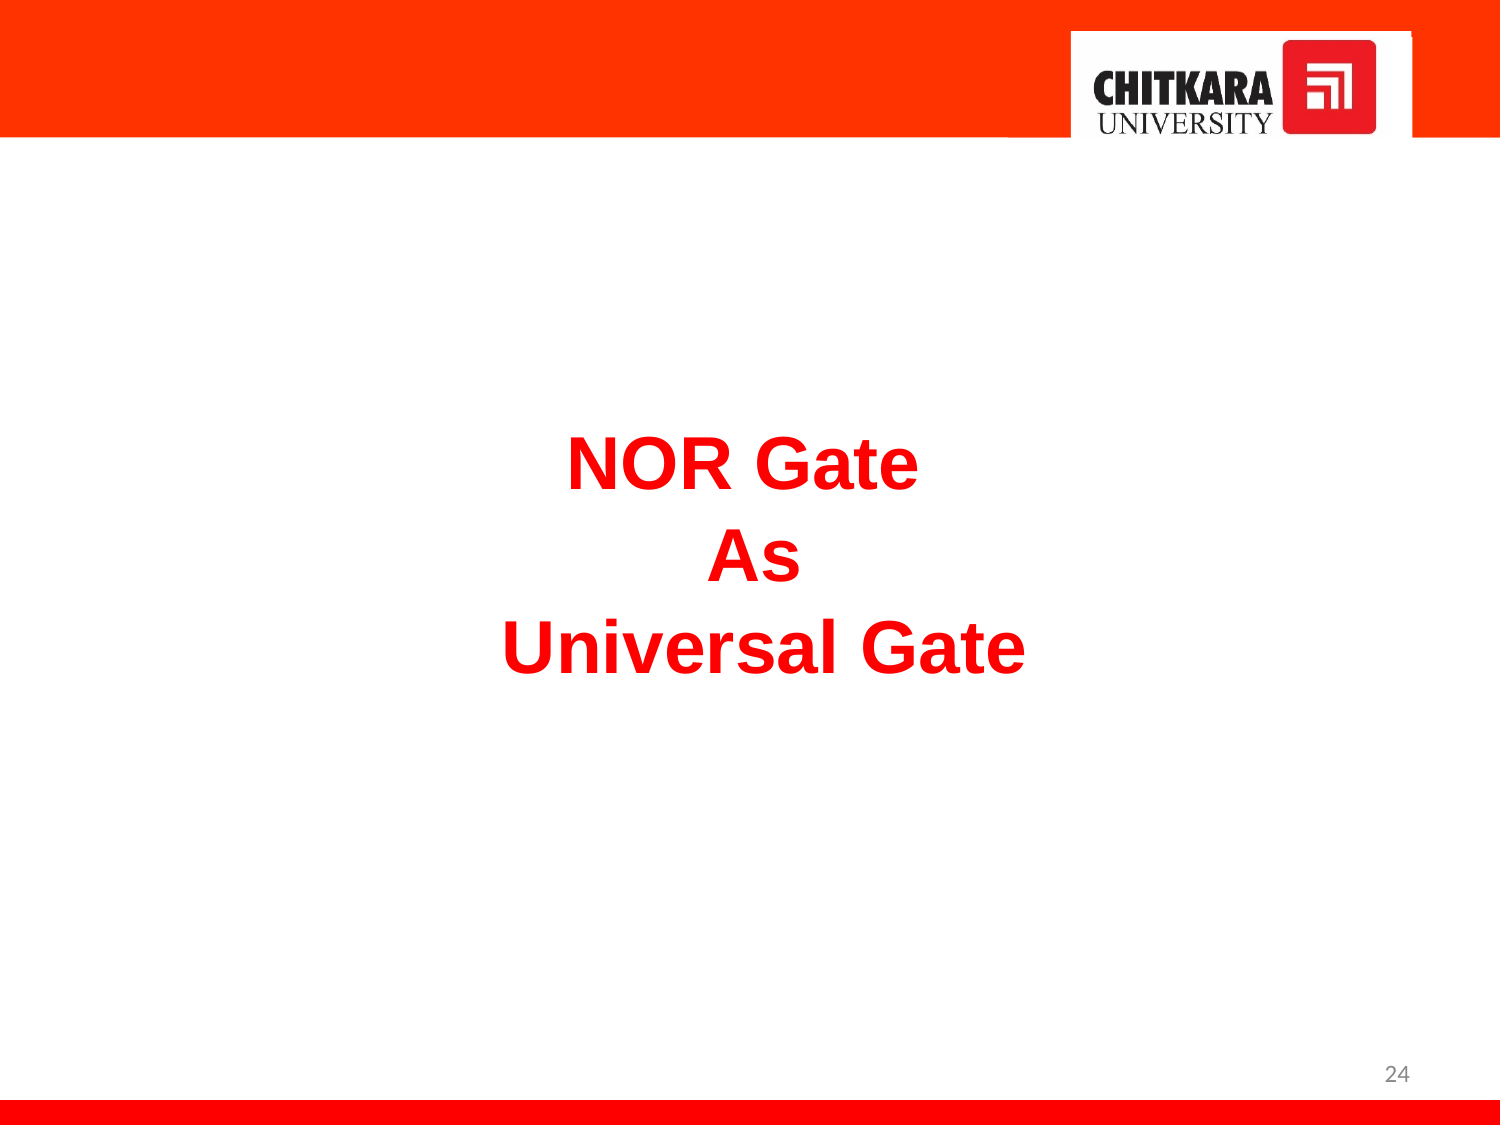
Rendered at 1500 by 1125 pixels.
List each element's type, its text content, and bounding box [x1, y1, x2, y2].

picture [1074, 37, 1391, 138]
slide_number 24 [1074, 1042, 1425, 1103]
text_box NOR Gate As Universal Gate [24, 412, 1482, 689]
